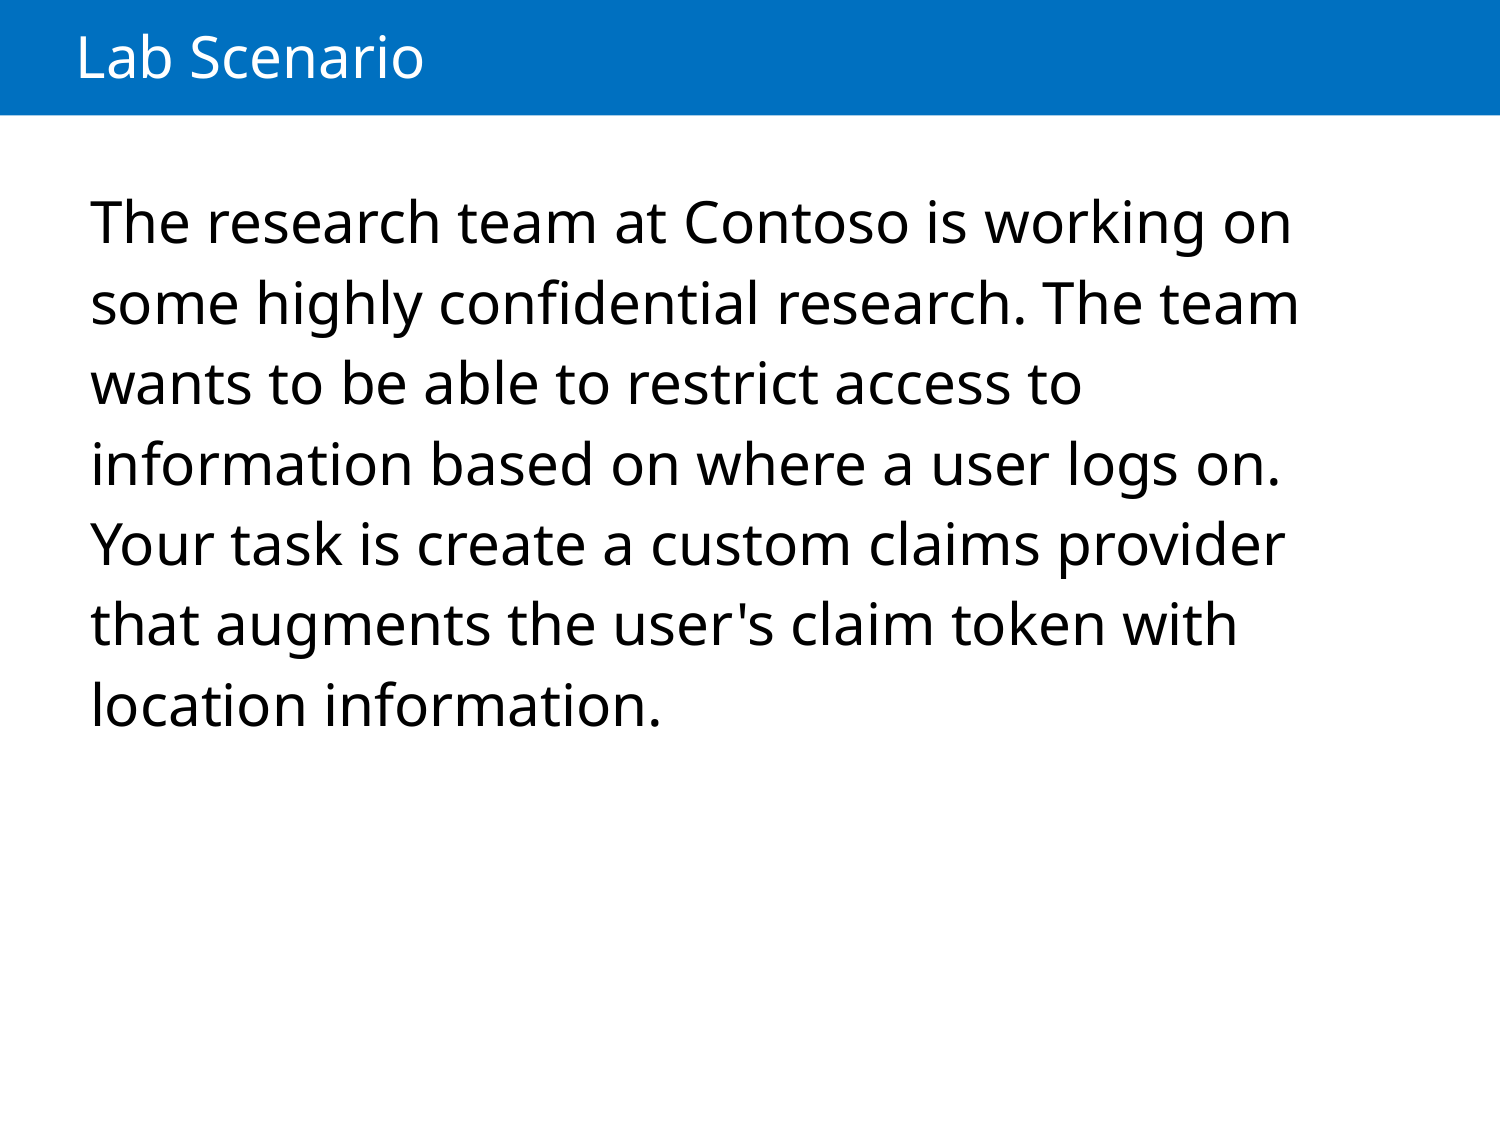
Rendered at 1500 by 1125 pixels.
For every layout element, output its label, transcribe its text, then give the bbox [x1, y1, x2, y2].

text_box The research team at Contoso is working on some highly confidential research. The team wants to be able to restrict access to information based on where a user logs on. Your task is create a custom claims provider that augments the user's claim token with location information. [75, 167, 1408, 746]
title Lab Scenario [75, 0, 1351, 122]
